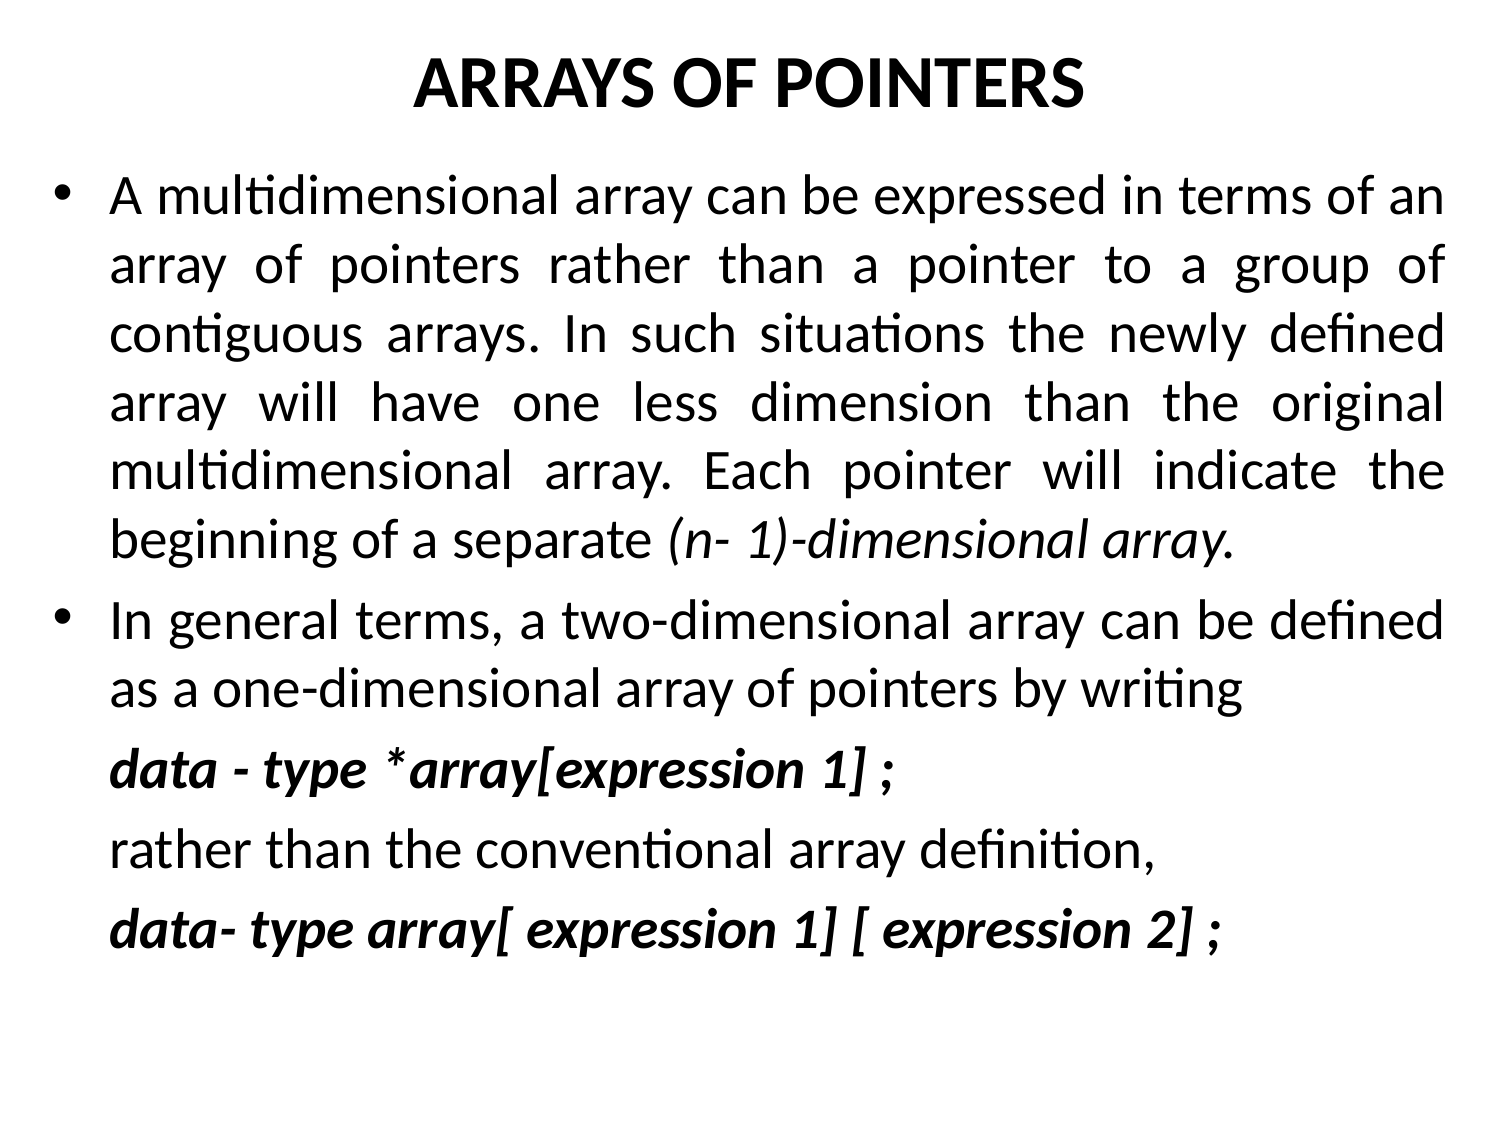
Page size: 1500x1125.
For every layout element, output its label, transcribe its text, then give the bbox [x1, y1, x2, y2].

list A multidimensional array can be expressed in terms of an array of pointers rather than a pointer to a group of contiguous arrays. In such situations the newly defined array will have one less dimension than the original multidimensional array. Each pointer will indicate the beginning of a separate (n- 1)-dimensional array. In general terms, a two-dimensional array can be defined as a one-dimensional array of pointers by writing data - type *array[expression 1] ; rather than the conventional array definition, data- type array[ expression 1] [ expression 2] ; [37, 149, 1463, 1005]
title ARRAYS OF POINTERS [75, 12, 1425, 143]
